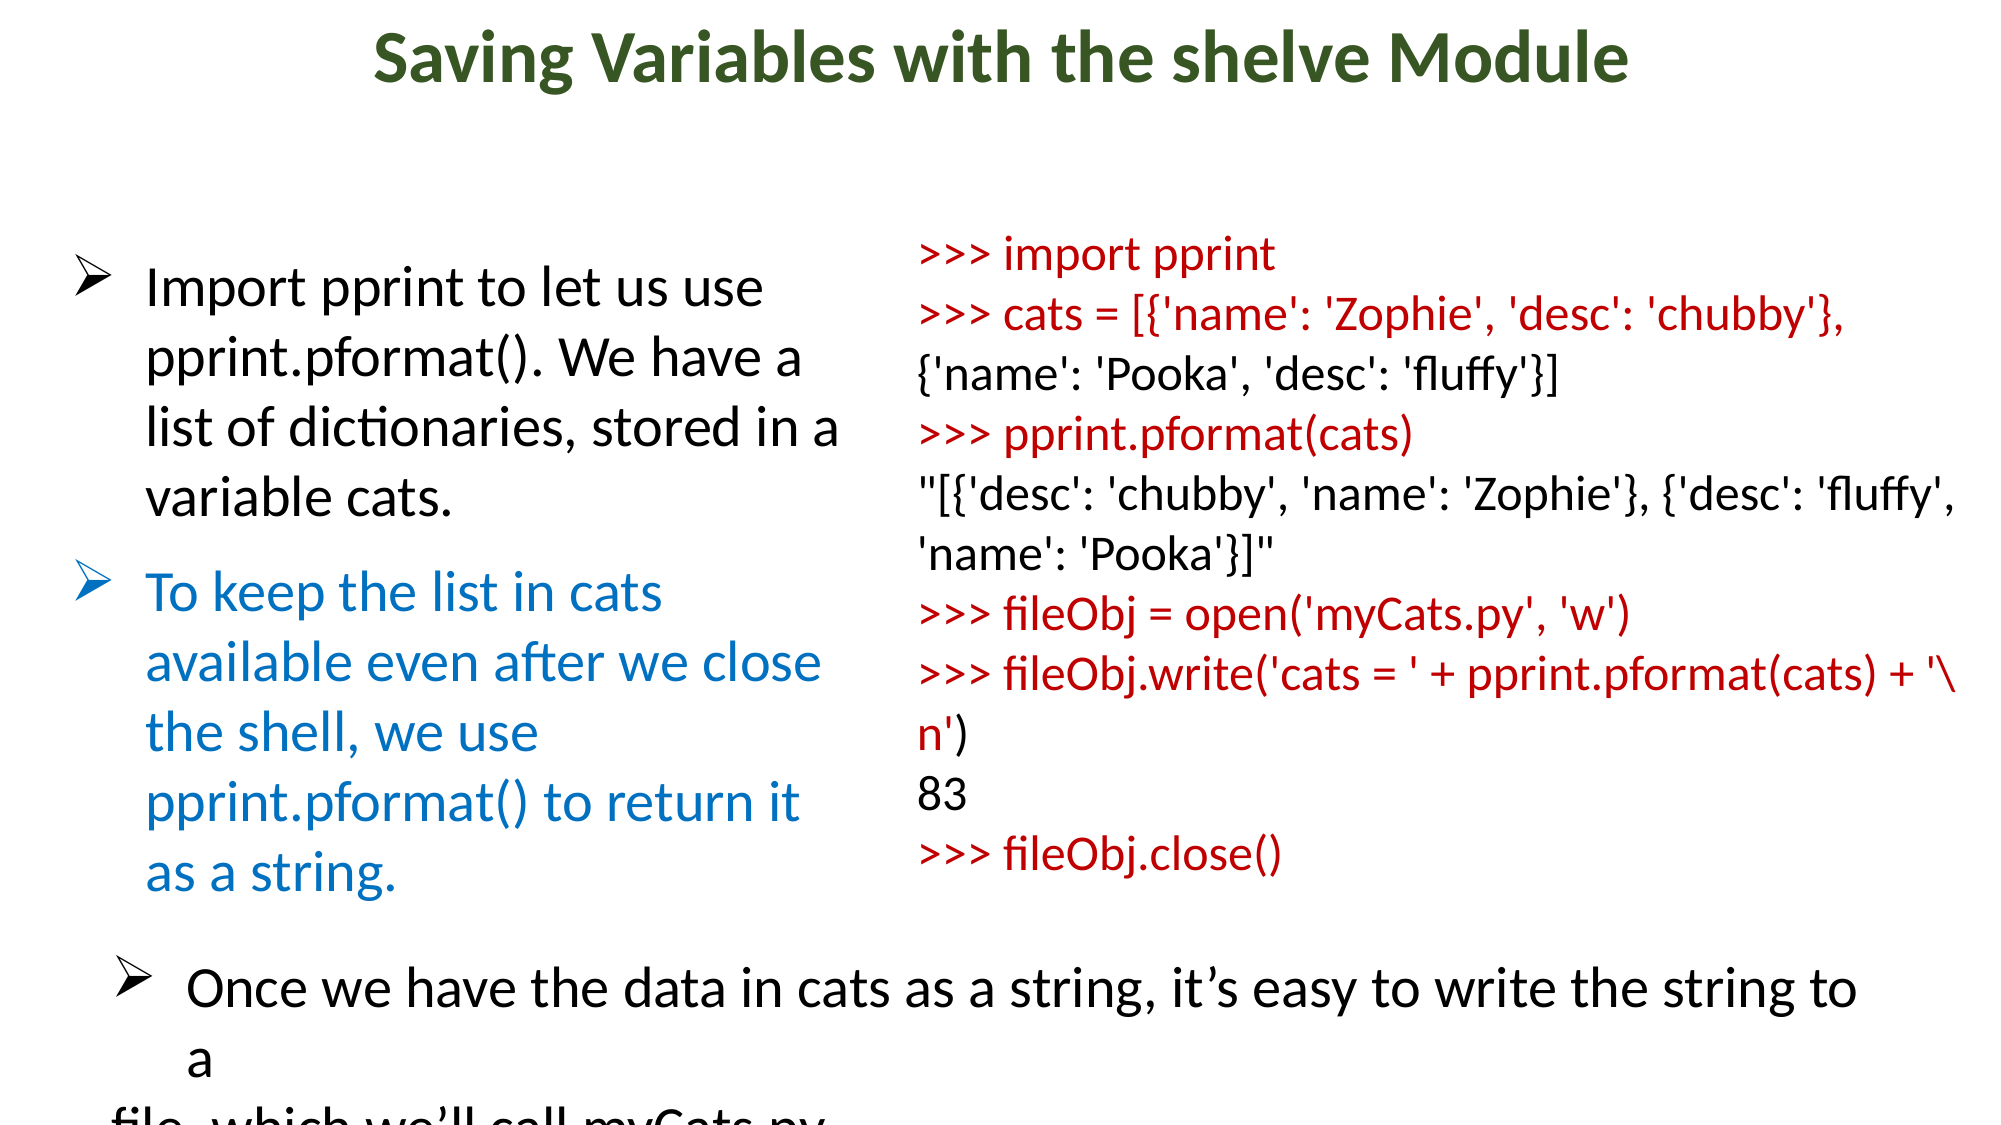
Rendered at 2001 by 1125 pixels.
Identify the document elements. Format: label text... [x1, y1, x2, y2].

text_box Saving Variables with the shelve Module [319, 0, 1686, 105]
text_box >>> import pprint >>> cats = [{'name': 'Zophie', 'desc': 'chubby'}, {'name': 'Pooka', 'desc': 'fluffy'}] >>> pprint.pformat(cats) "[{'desc': 'chubby', 'name': 'Zophie'}, {'desc': 'fluffy', 'name': 'Pooka'}]" >>> fileObj = open('myCats.py', 'w') >>> fileObj.write('cats = ' + pprint.pformat(cats) + '\n') 83 >>> fileObj.close() [902, 213, 2000, 889]
text_box Once we have the data in cats as a string, it’s easy to write the string to a file, which we’ll call myCats.py. [96, 941, 1909, 1125]
text_box Import pprint to let us use pprint.pformat(). We have a list of dictionaries, stored in a variable cats. To keep the list in cats available even after we close the shell, we use pprint.pformat() to return it as a string. [55, 240, 861, 910]
